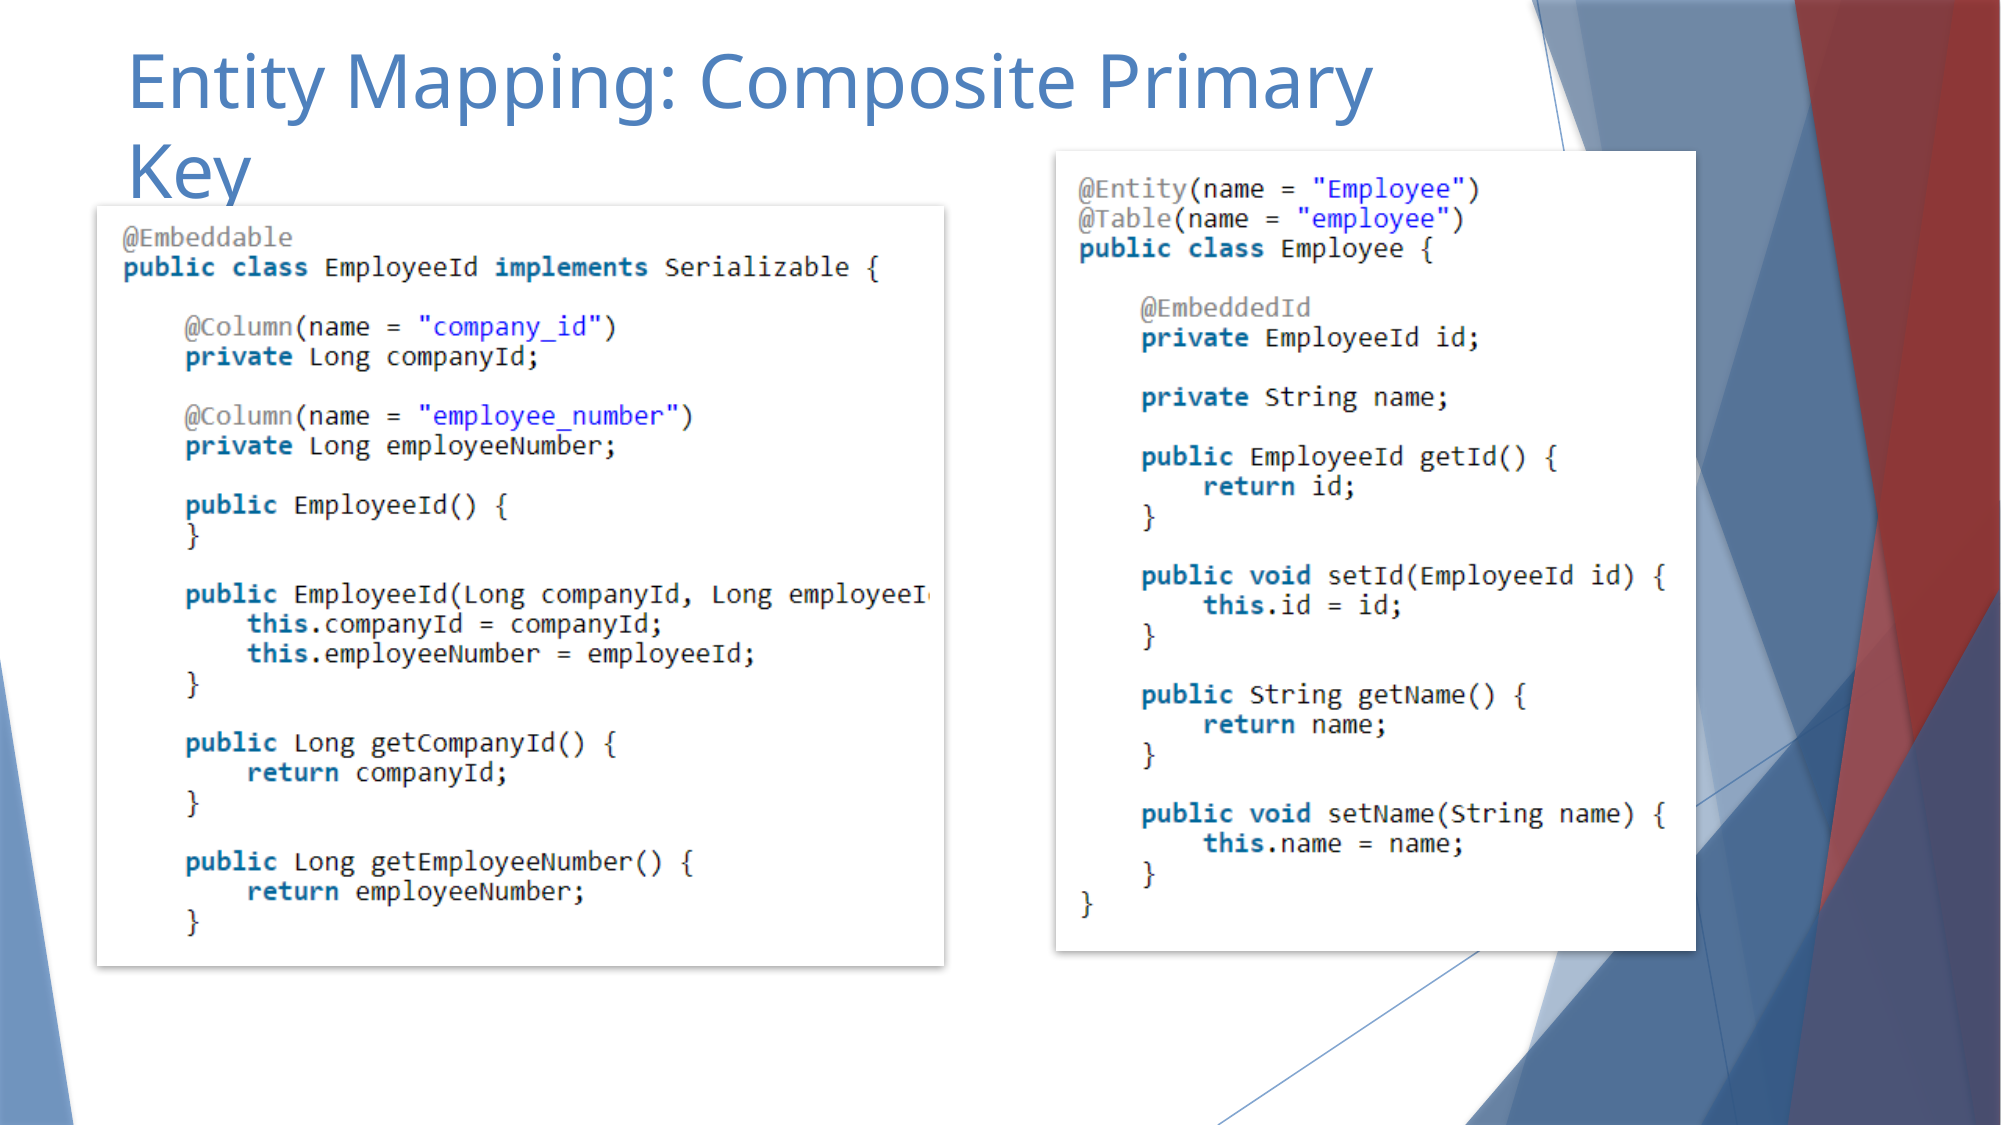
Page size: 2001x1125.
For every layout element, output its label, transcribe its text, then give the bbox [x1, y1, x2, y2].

picture [1069, 165, 1682, 937]
title Entity Mapping: Composite Primary Key [111, 25, 1522, 166]
picture [110, 219, 931, 952]
